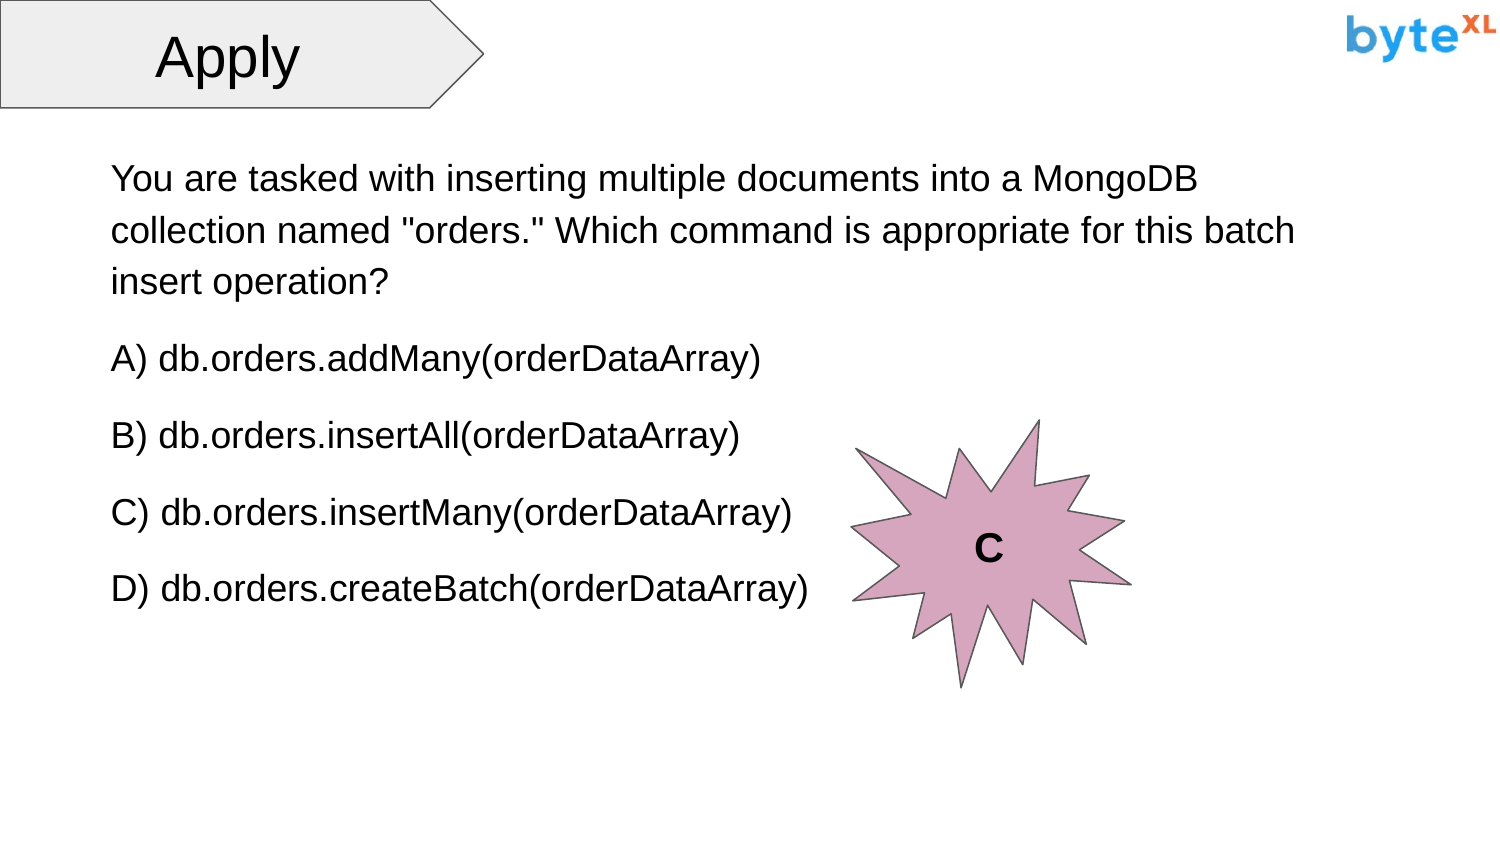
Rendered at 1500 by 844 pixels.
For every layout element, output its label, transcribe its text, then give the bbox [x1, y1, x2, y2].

picture [1332, 0, 1500, 65]
list You are tasked with inserting multiple documents into a MongoDB collection named "orders." Which command is appropriate for this batch insert operation? A) db.orders.addMany(orderDataArray) B) db.orders.insertAll(orderDataArray) C) db.orders.insertMany(orderDataArray) D) db.orders.createBatch(orderDataArray) [99, 141, 1350, 722]
text_box C [851, 419, 1132, 688]
text_box Apply [0, 0, 484, 108]
